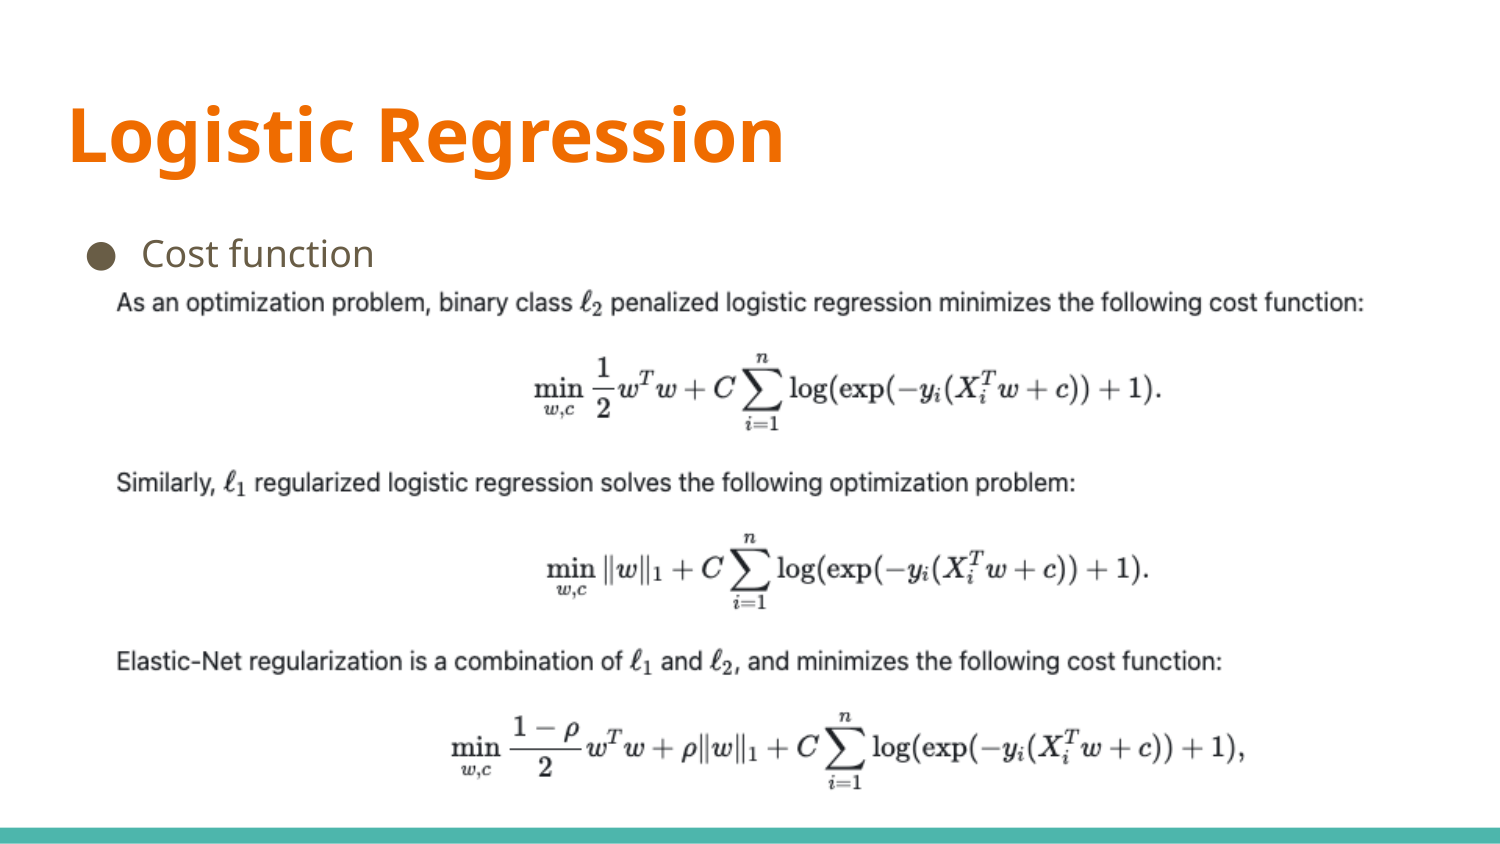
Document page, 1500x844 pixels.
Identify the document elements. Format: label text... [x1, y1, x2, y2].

title Logistic Regression [51, 72, 1449, 189]
picture [105, 277, 1395, 791]
list Cost function [51, 207, 1449, 750]
